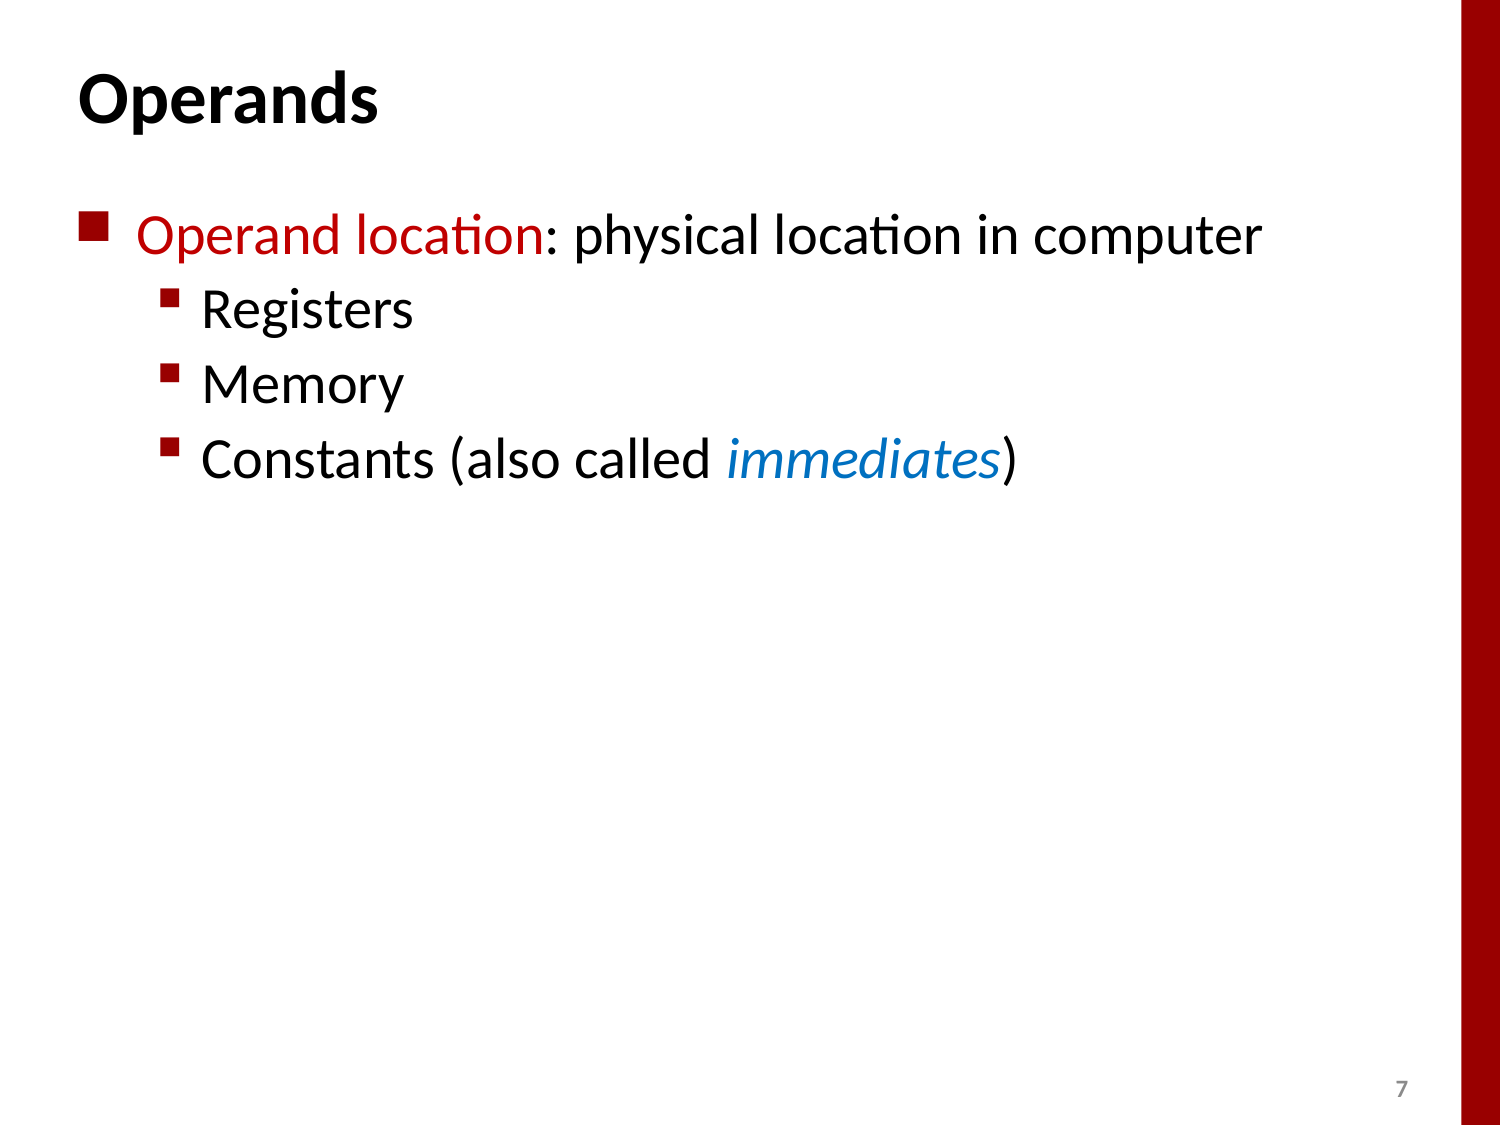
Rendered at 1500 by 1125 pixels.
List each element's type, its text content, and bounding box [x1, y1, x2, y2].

title Operands [63, 30, 1310, 157]
list Operand location: physical location in computer Registers Memory Constants (also called immediates) [64, 196, 1361, 1048]
